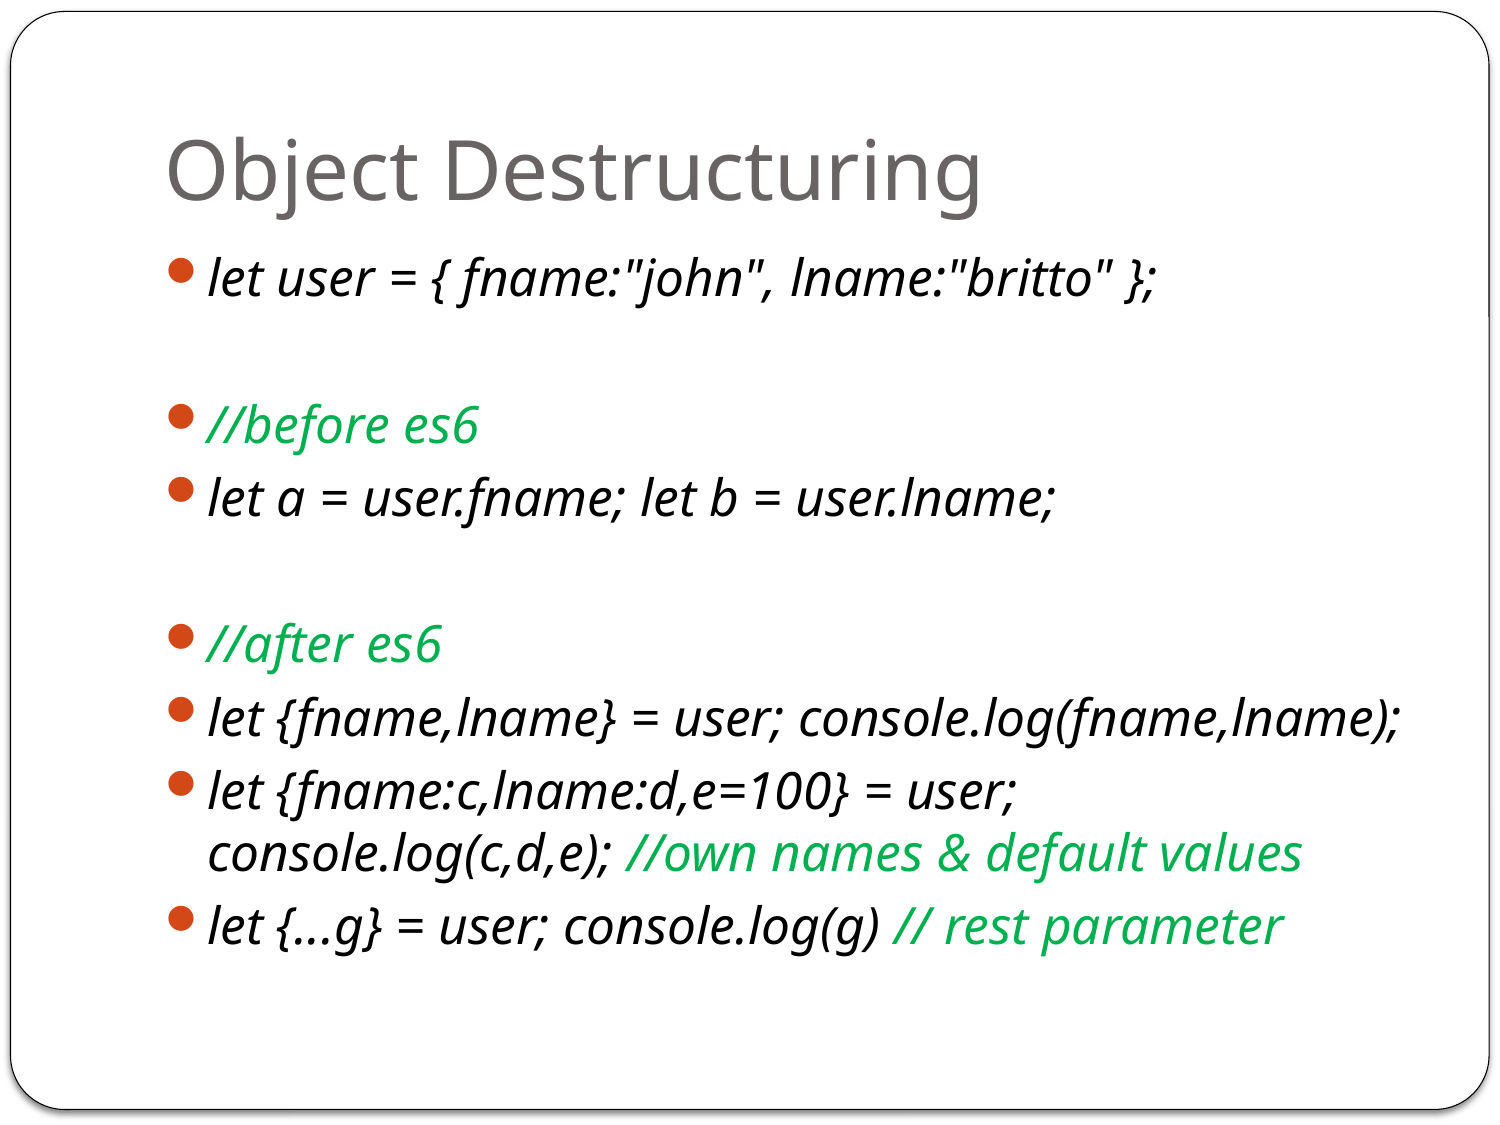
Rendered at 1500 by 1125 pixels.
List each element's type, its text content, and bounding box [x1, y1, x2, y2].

title Object Destructuring [150, 45, 1425, 233]
list let user = { fname:"john", lname:"britto" }; //before es6 let a = user.fname; let b = user.lname; //after es6 let {fname,lname} = user; console.log(fname,lname); let {fname:c,lname:d,e=100} = user; console.log(c,d,e); //own names & default values let {...g} = user; console.log(g) // rest parameter [150, 237, 1425, 988]
